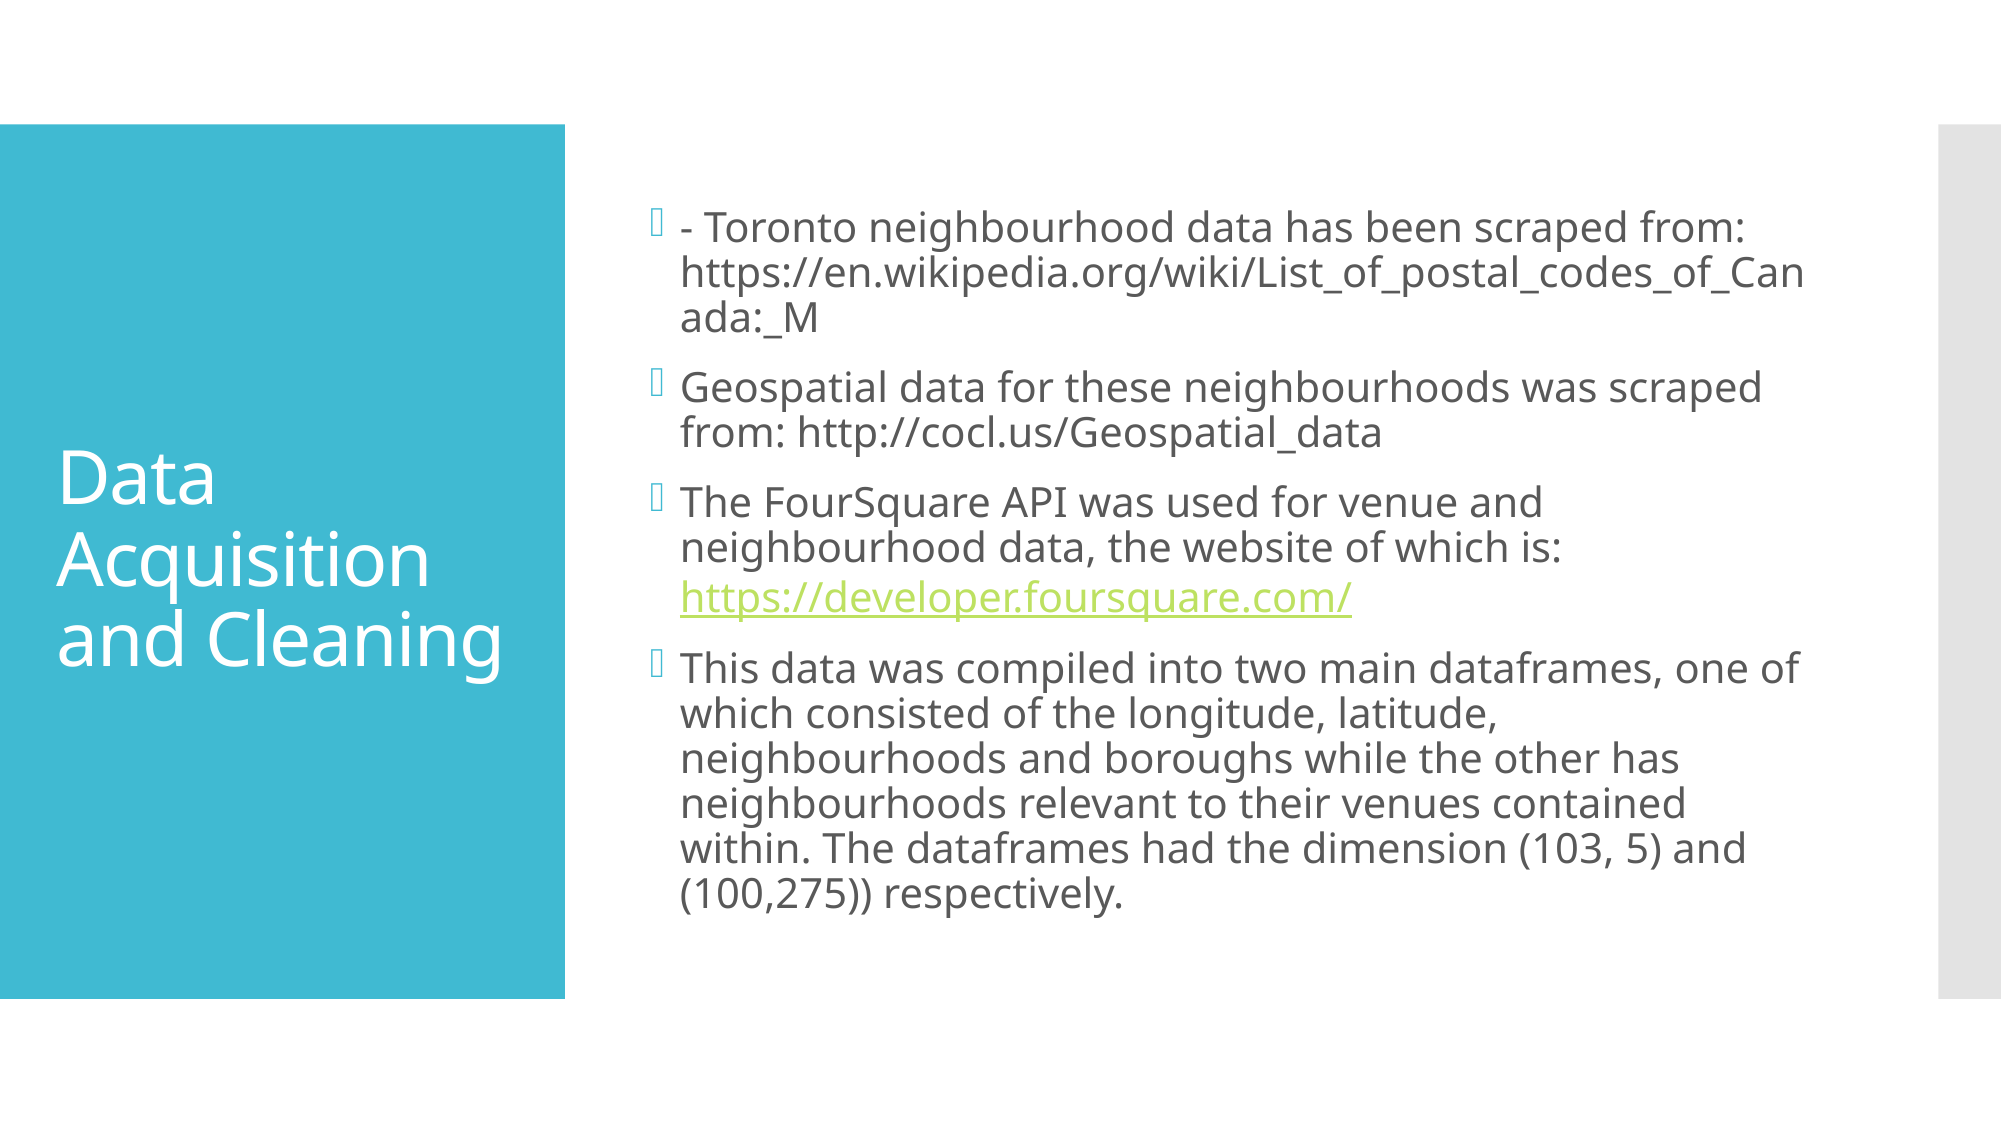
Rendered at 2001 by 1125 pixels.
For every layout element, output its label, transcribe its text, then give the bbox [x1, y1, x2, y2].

title Data Acquisition and Cleaning [41, 184, 525, 940]
list - Toronto neighbourhood data has been scraped from: https://en.wikipedia.org/wiki/List_of_postal_codes_of_Canada:_M Geospatial data for these neighbourhoods was scraped from: http://cocl.us/Geospatial_data The FourSquare API was used for venue and neighbourhood data, the website of which is: https://developer.foursquare.com/ This data was compiled into two main dataframes, one of which consisted of the longitude, latitude, neighbourhoods and boroughs while the other has neighbourhoods relevant to their venues contained within. The dataframes had the dimension (103, 5) and (100,275)) respectively. [634, 141, 1835, 982]
